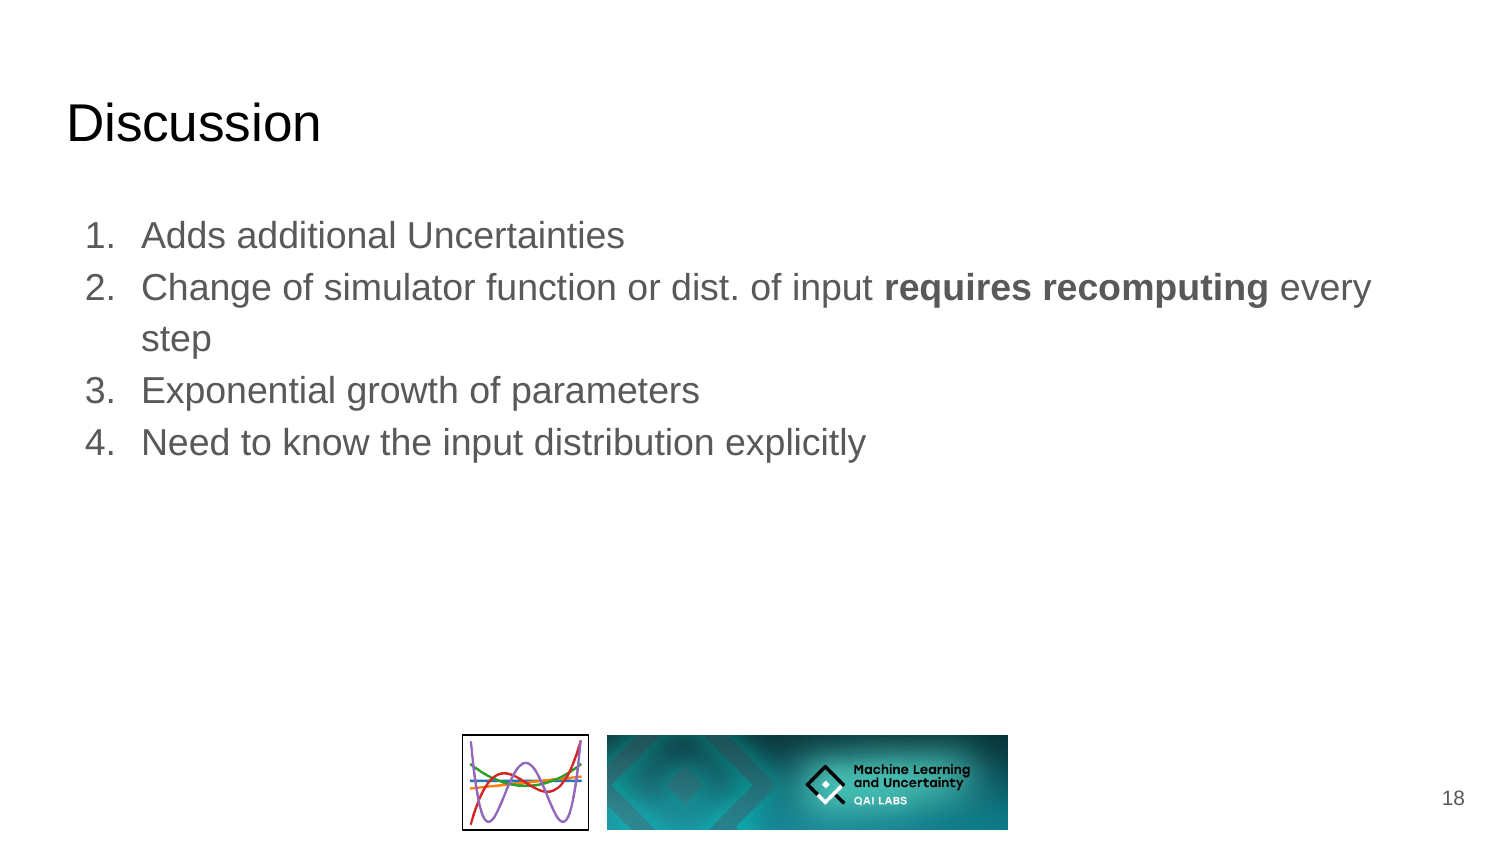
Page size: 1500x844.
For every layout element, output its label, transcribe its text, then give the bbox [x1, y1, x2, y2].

title Discussion [51, 72, 1449, 167]
picture [463, 750, 588, 829]
list Adds additional Uncertainties Change of simulator function or dist. of input requires recomputing every step Exponential growth of parameters Need to know the input distribution explicitly [51, 189, 1449, 750]
picture [607, 750, 1008, 830]
slide_number ‹#› [1389, 764, 1480, 830]
